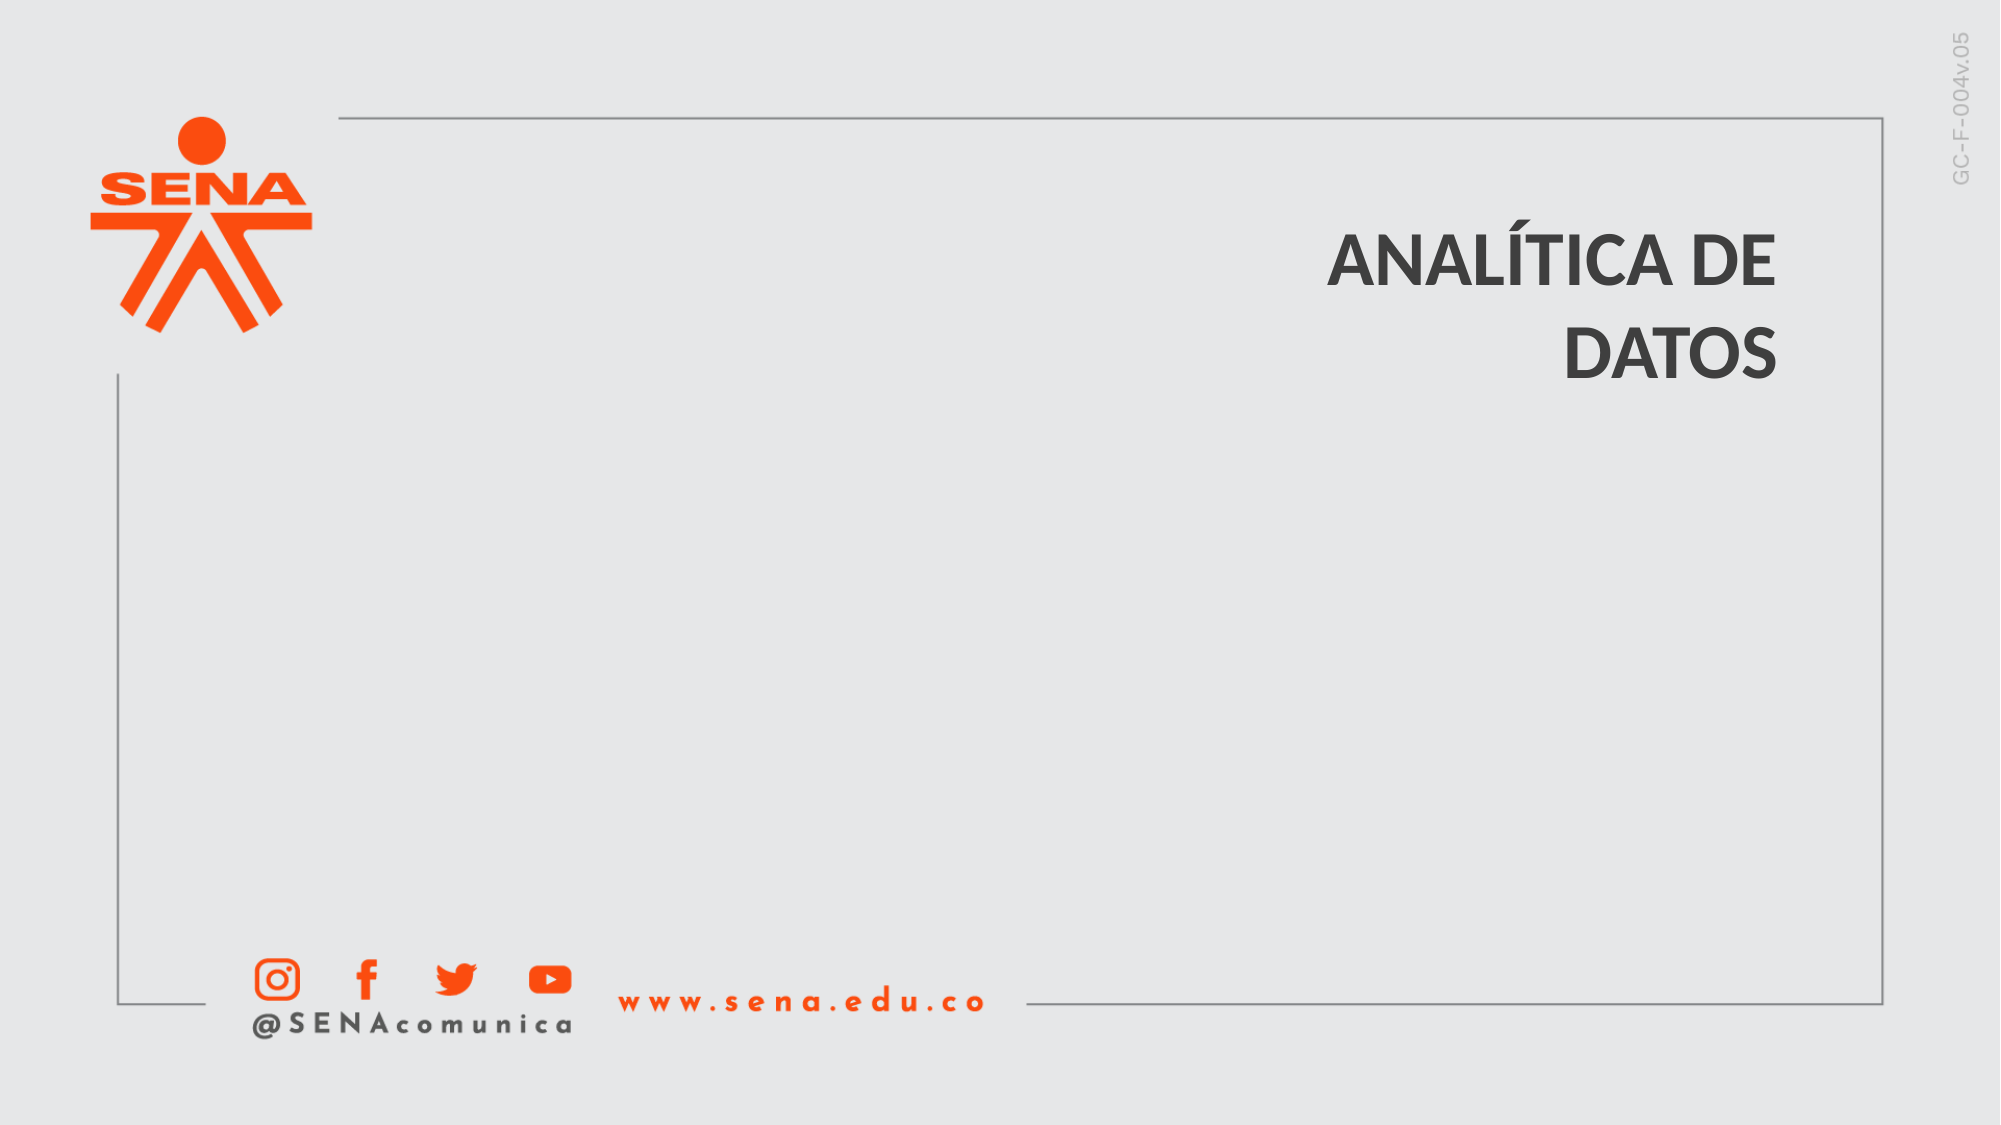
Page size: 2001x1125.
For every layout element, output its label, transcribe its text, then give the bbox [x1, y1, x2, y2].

text_box ANALÍTICA DE DATOS [1195, 197, 1798, 406]
picture [0, 0, 2000, 1125]
